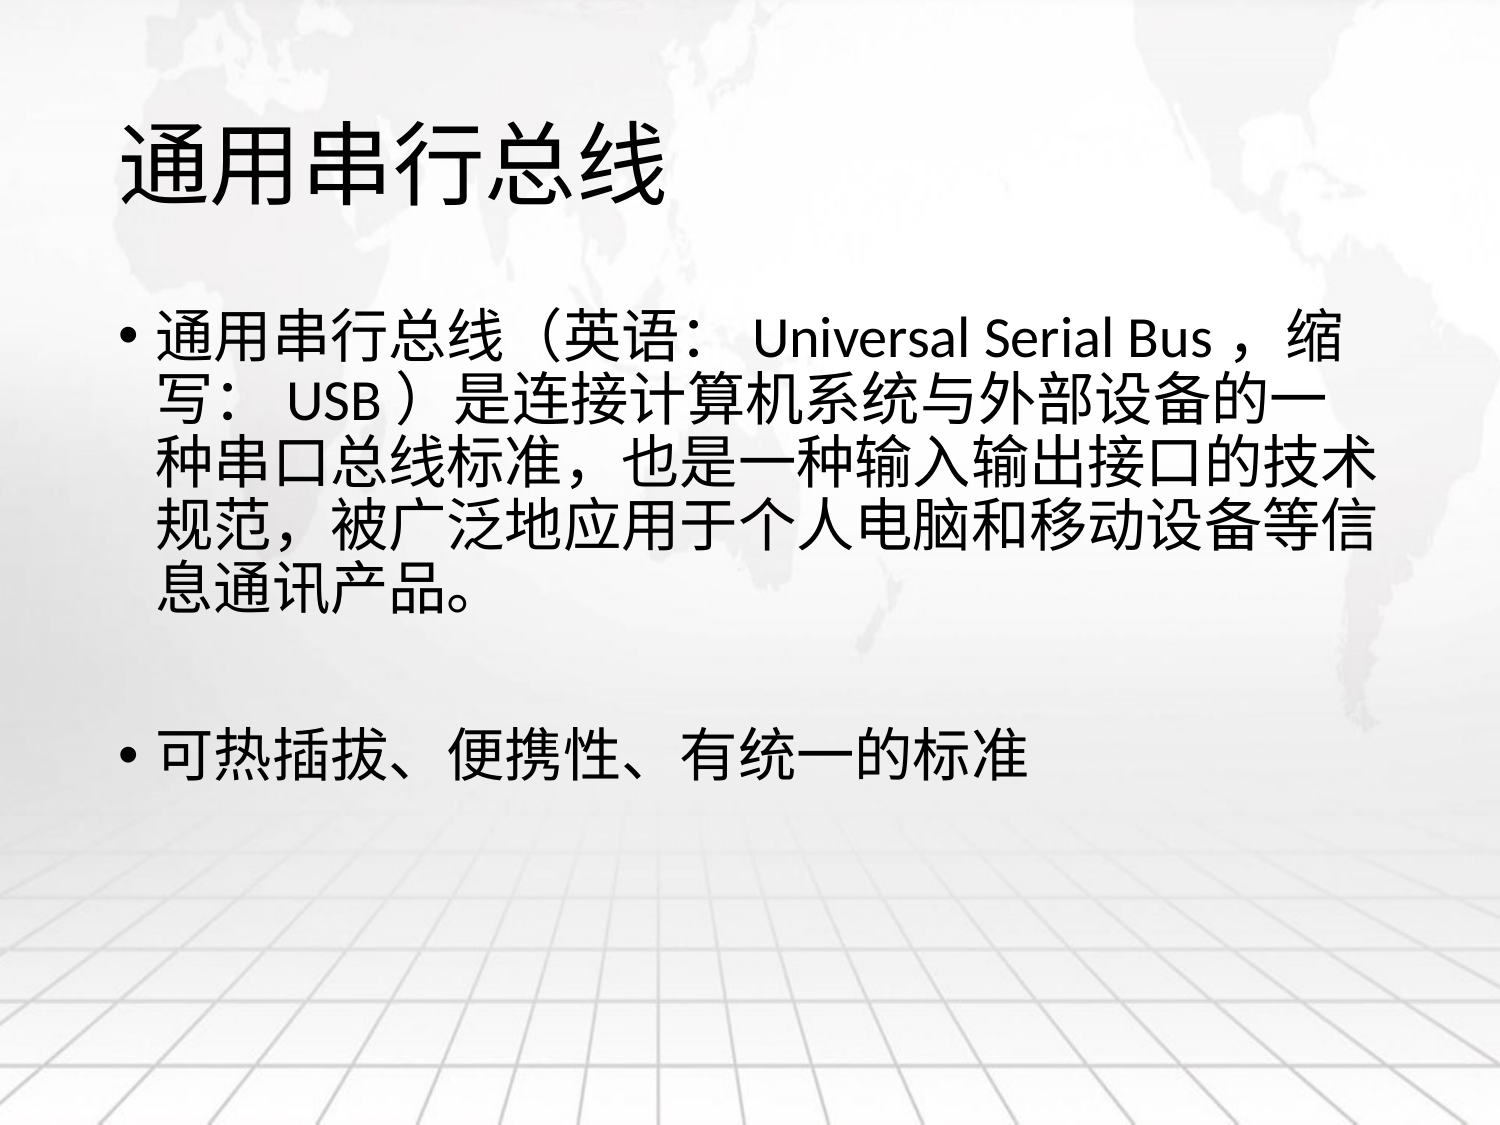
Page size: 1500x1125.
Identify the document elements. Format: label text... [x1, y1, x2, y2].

picture [0, 0, 1500, 1125]
title 通用串行总线 [103, 59, 1397, 278]
list 通用串行总线（英语：Universal Serial Bus，缩写：USB）是连接计算机系统与外部设备的一种串口总线标准，也是一种输入输出接口的技术规范，被广泛地应用于个人电脑和移动设备等信息通讯产品。 可热插拔、便携性、有统一的标准 [103, 299, 1397, 1014]
